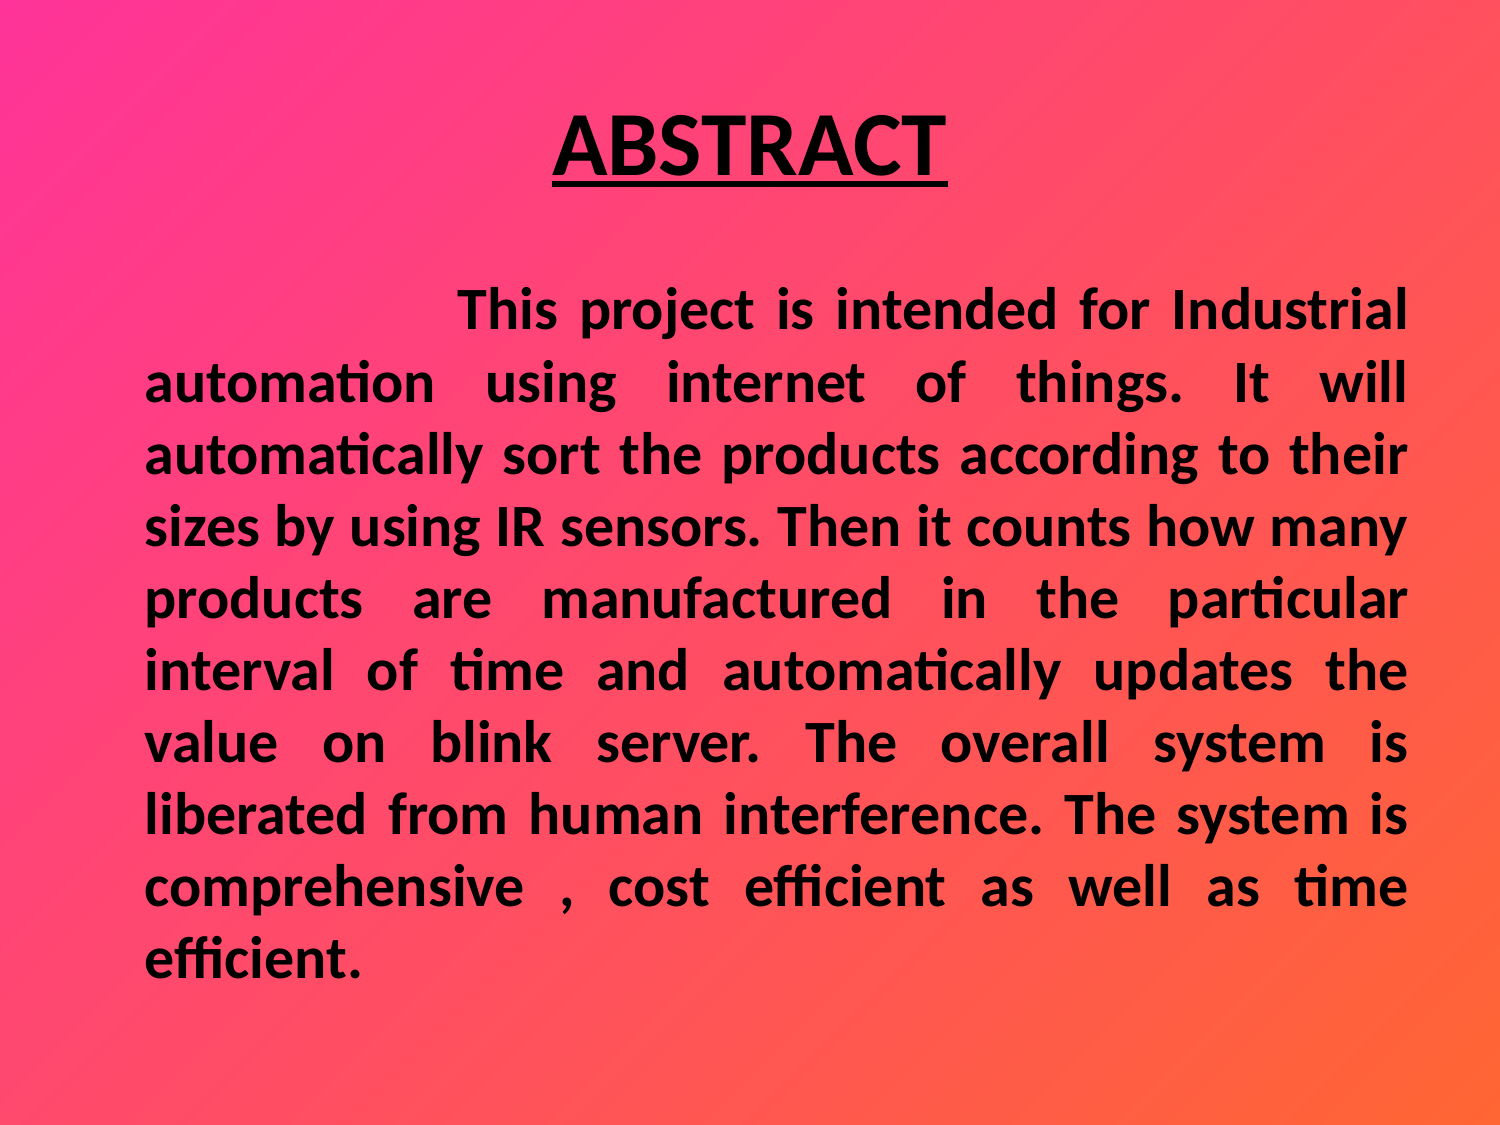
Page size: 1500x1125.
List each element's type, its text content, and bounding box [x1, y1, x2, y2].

title ABSTRACT [75, 45, 1425, 233]
list This project is intended for Industrial automation using internet of things. It will automatically sort the products according to their sizes by using IR sensors. Then it counts how many products are manufactured in the particular interval of time and automatically updates the value on blink server. The overall system is liberated from human interference. The system is comprehensive , cost efficient as well as time efficient. [75, 262, 1425, 1005]
